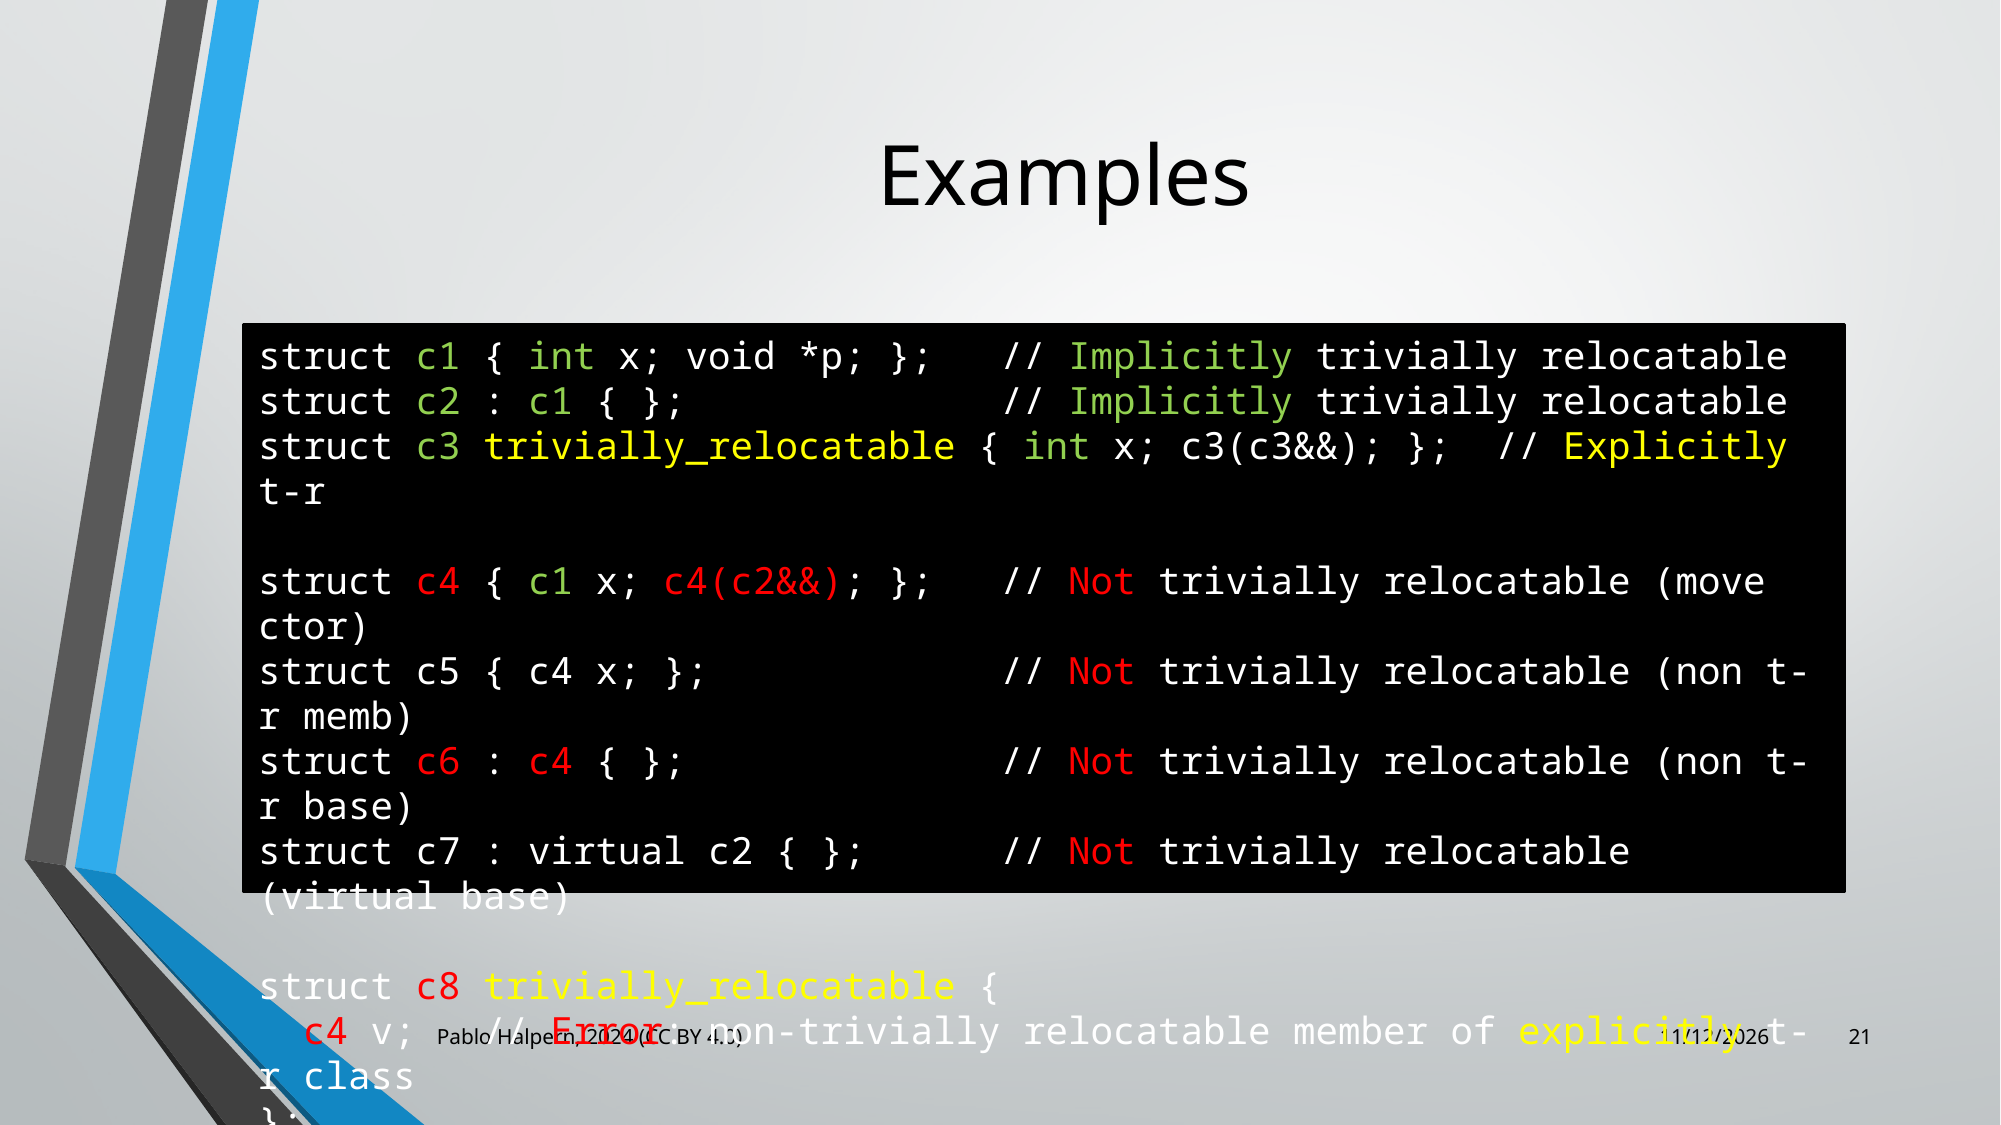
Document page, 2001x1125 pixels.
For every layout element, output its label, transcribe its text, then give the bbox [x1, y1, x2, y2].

text_box struct c1 { int x; void *p; }; // Implicitly trivially relocatable struct c2 : c1 { }; // Implicitly trivially relocatable struct c3 trivially_relocatable { int x; c3(c3&&); }; // Explicitly t-r struct c4 { c1 x; c4(c2&&); }; // Not trivially relocatable (move ctor) struct c5 { c4 x; }; // Not trivially relocatable (non t-r memb) struct c6 : c4 { }; // Not trivially relocatable (non t-r base) struct c7 : virtual c2 { }; // Not trivially relocatable (virtual base) struct c8 trivially_relocatable { c4 v; // Error: non-trivially relocatable member of explicitly t-r class }; [242, 323, 1846, 893]
footer Pablo Halpern, 2024 (CC BY 4.0) [421, 1007, 1584, 1068]
title Examples [243, 65, 1887, 280]
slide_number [1596, 1007, 1784, 1068]
slide_number 21 [1796, 1007, 1887, 1068]
